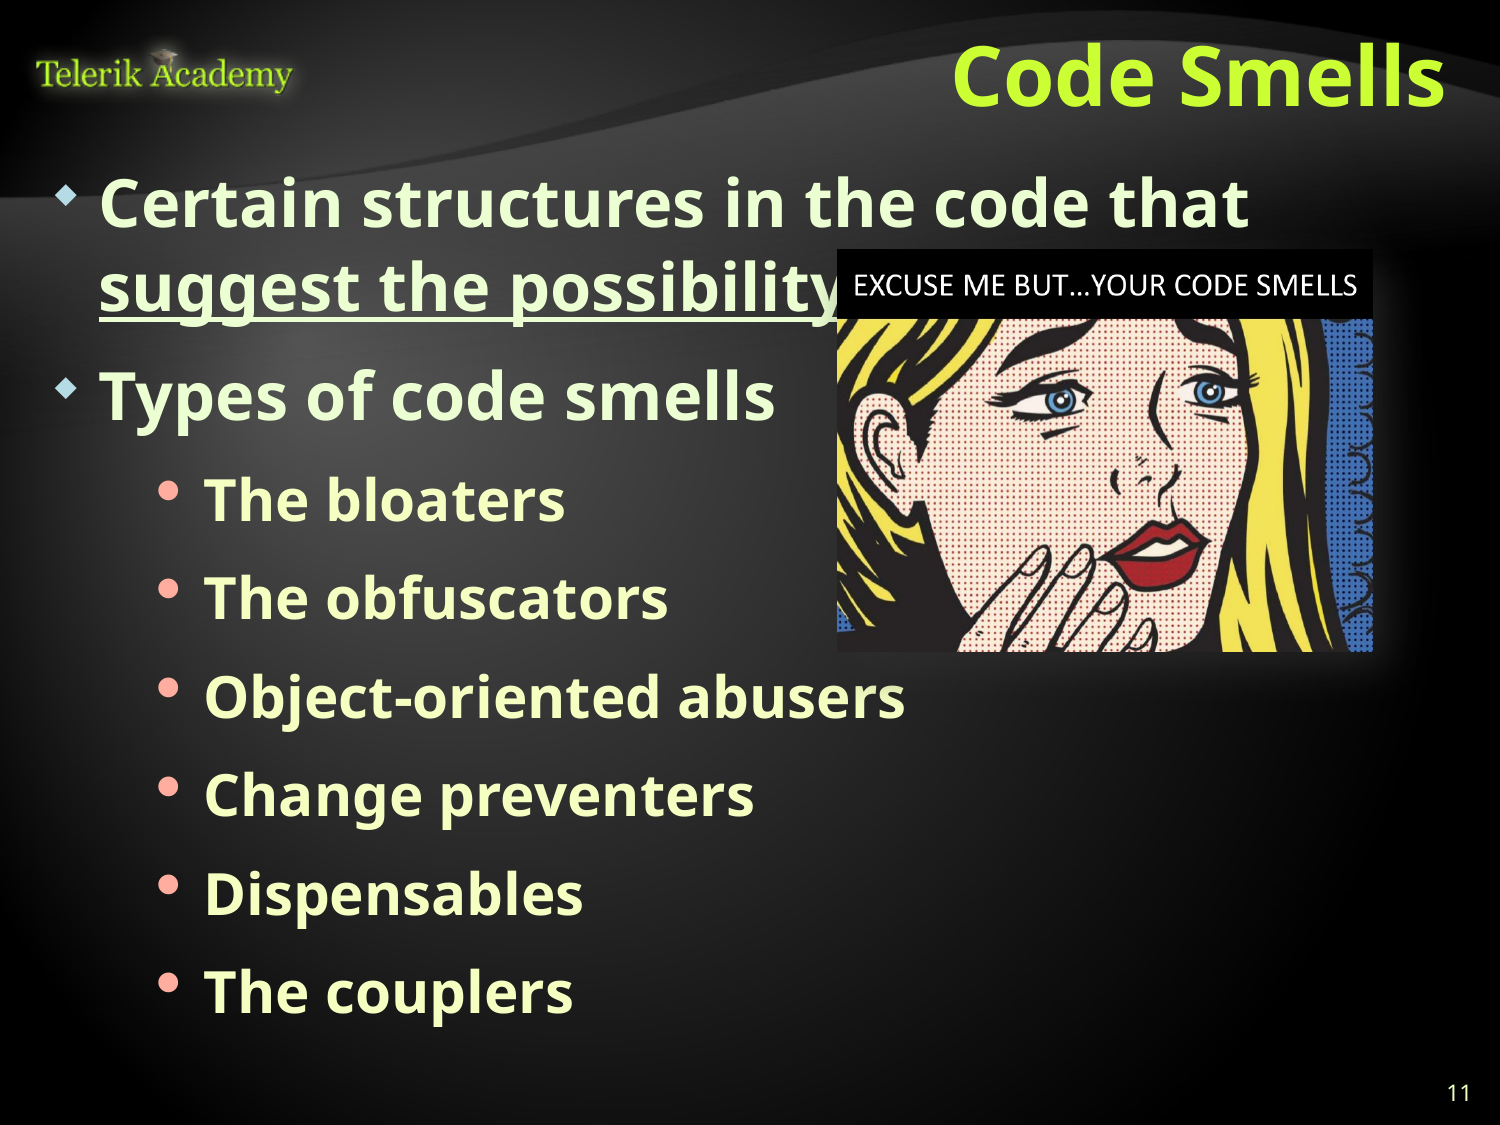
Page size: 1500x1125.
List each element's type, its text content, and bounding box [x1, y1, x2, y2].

title Code Smells [16, 12, 1463, 149]
picture [0, 0, 1500, 1125]
slide_number 11 [1412, 1074, 1488, 1113]
list Certain structures in the code that suggest the possibility of refactoring Types of code smells The bloaters The obfuscators Object-oriented abusers Change preventers Dispensables The couplers [37, 149, 1463, 1100]
